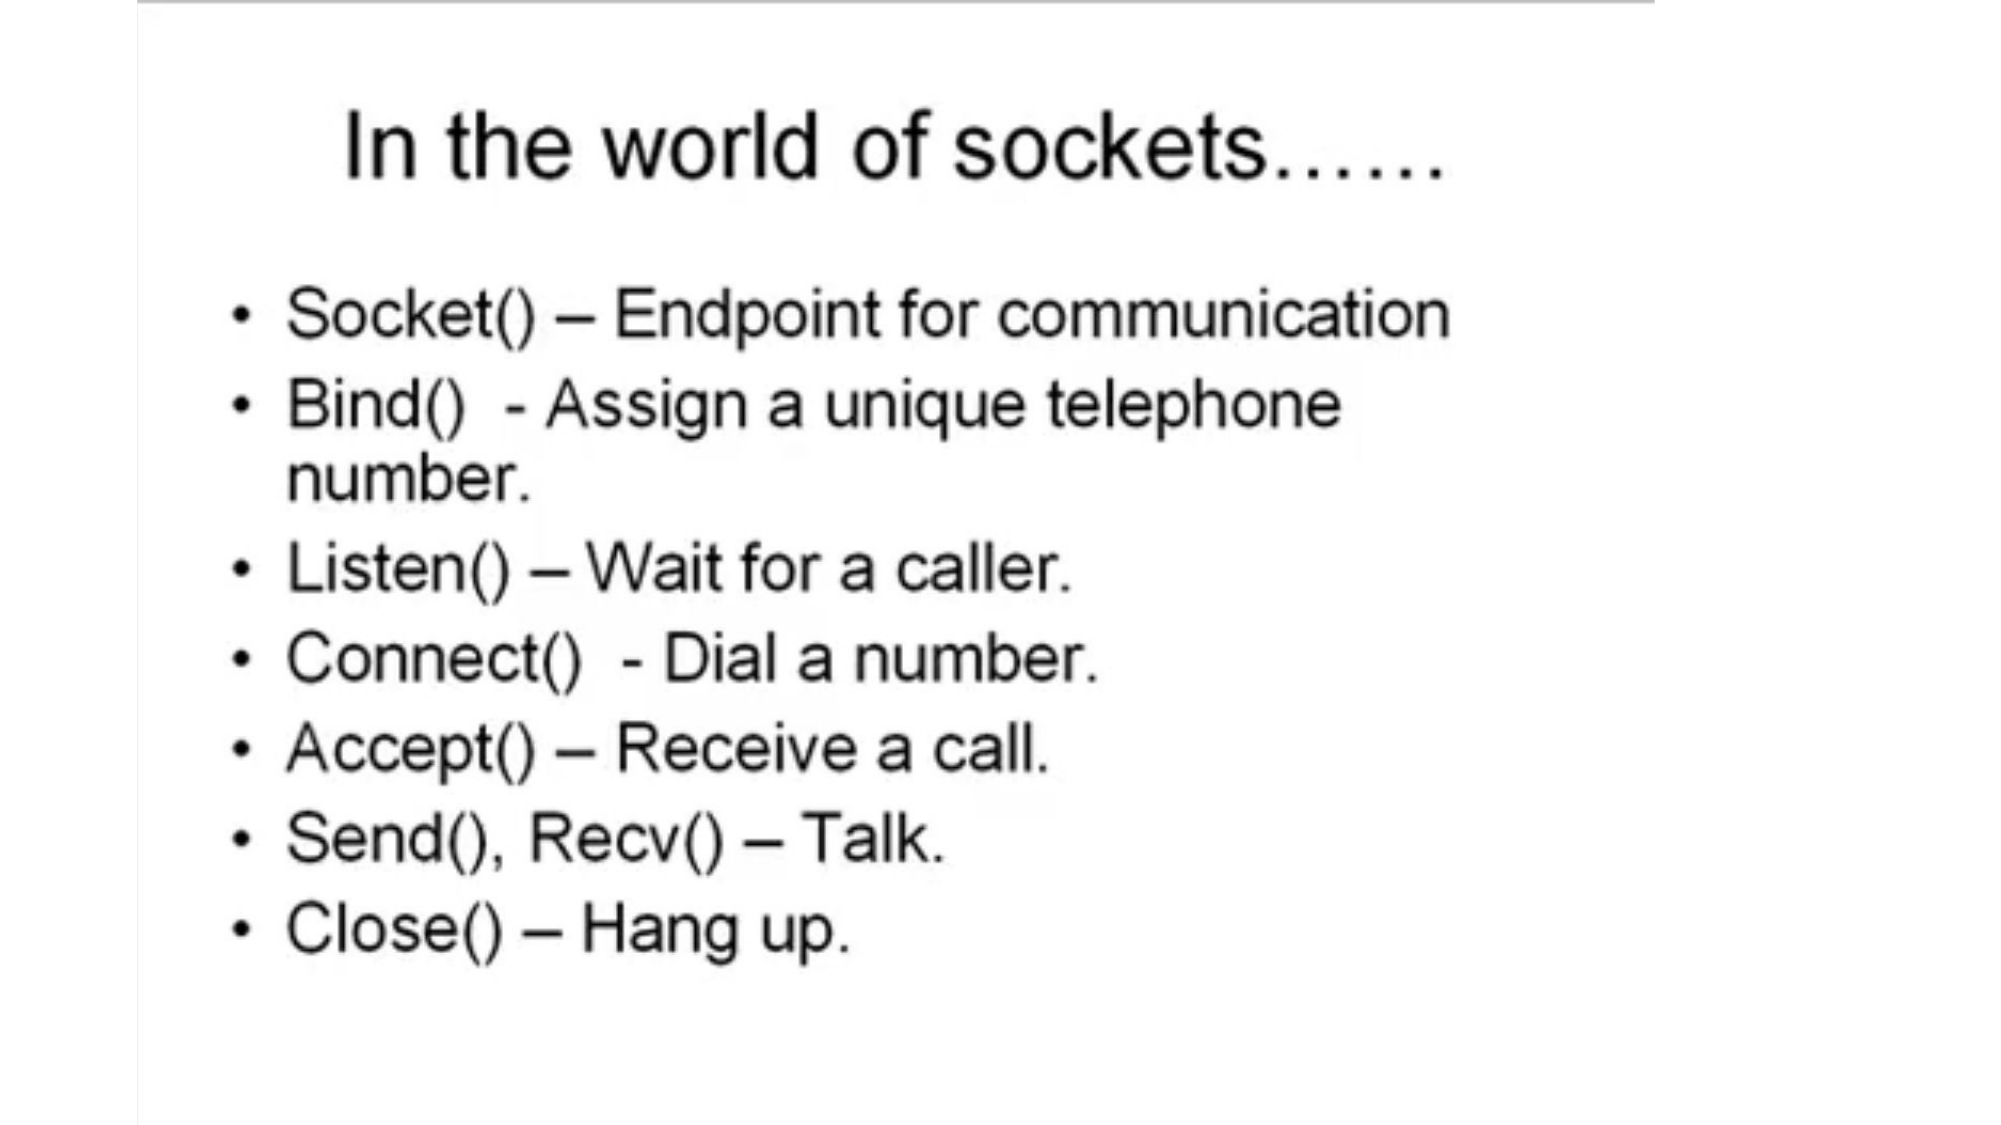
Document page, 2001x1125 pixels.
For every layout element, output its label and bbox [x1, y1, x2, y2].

text_box [137, 0, 1655, 1125]
